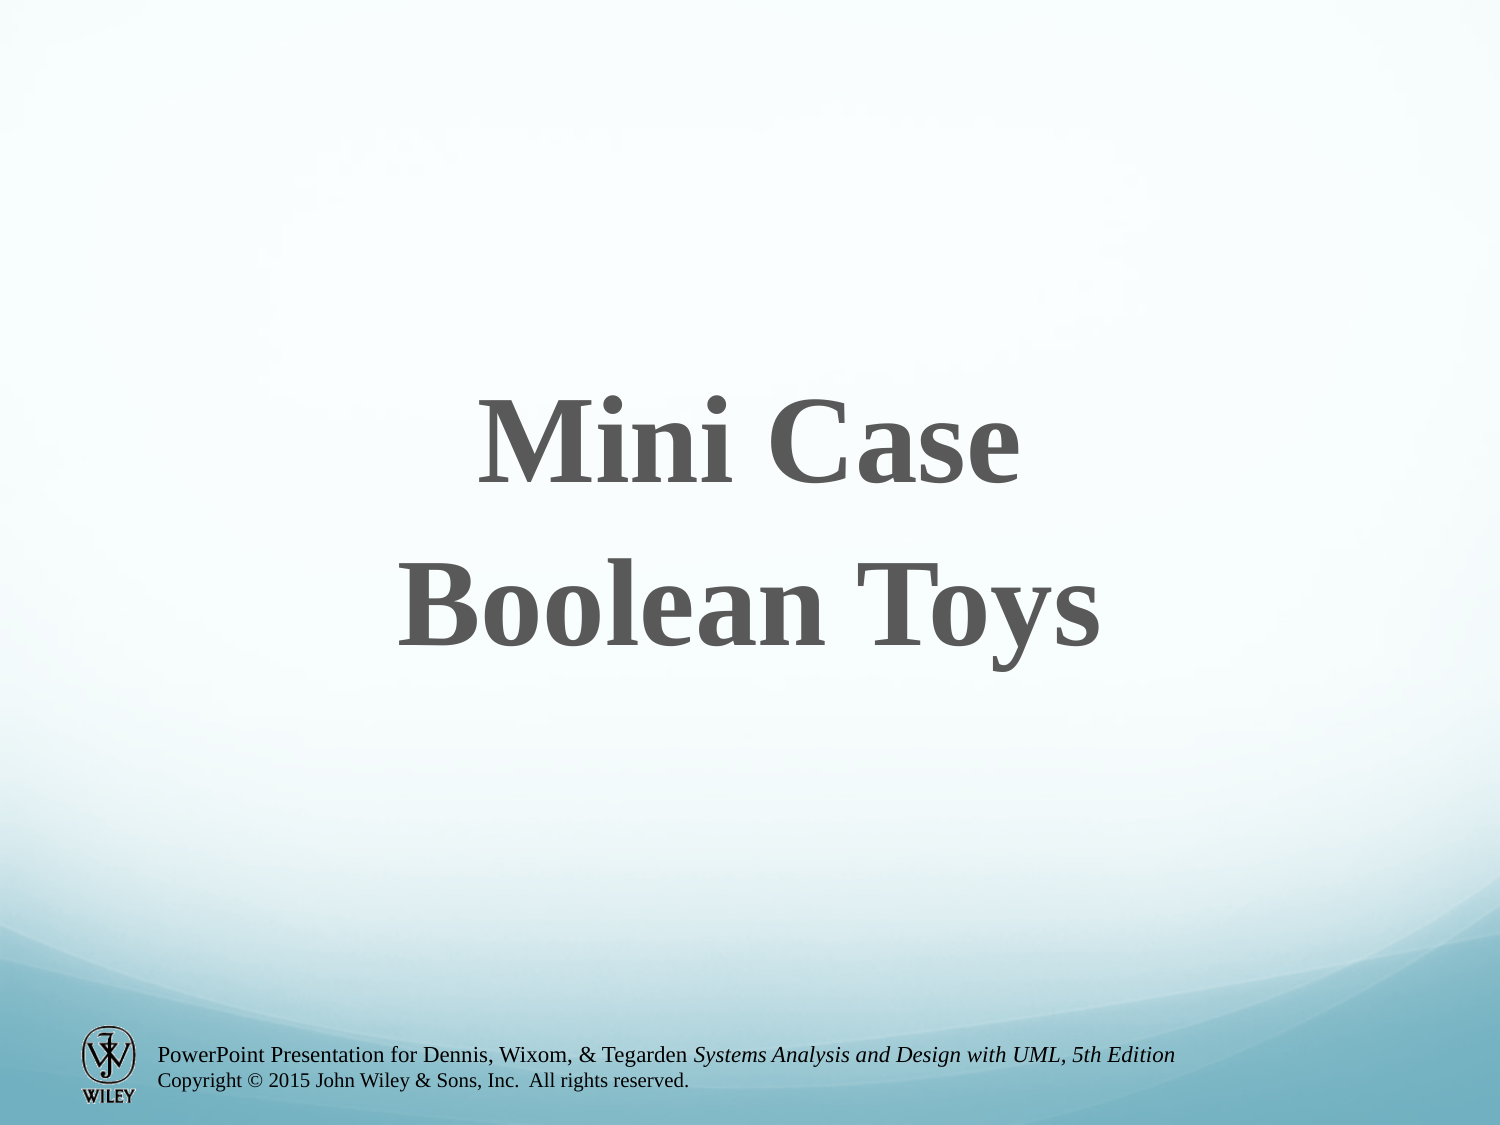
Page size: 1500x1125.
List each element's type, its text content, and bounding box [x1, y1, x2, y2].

picture [78, 1026, 138, 1105]
list Mini Case Boolean Toys [24, 24, 1476, 1026]
